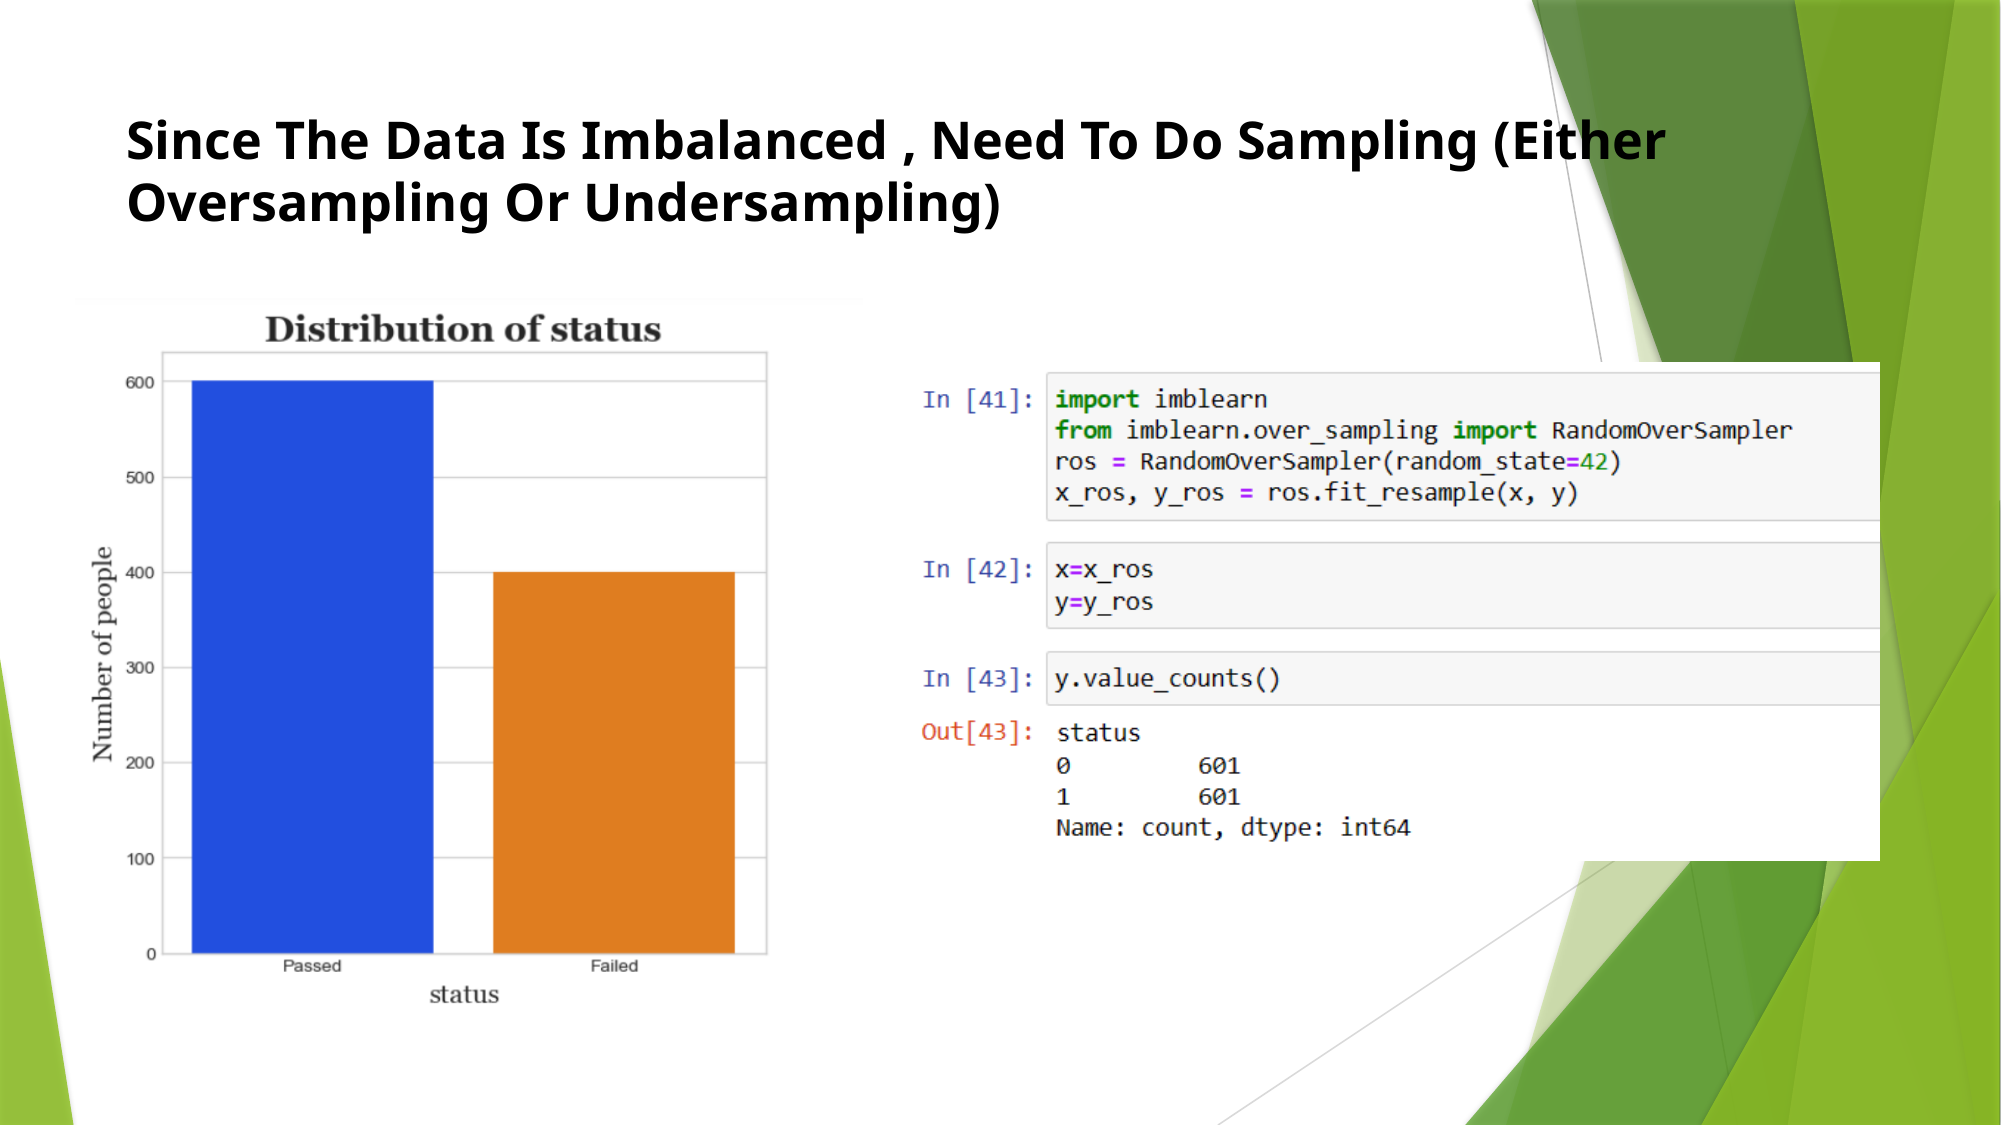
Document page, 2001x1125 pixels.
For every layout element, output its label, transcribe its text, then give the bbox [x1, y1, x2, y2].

title Since The Data Is Imbalanced , Need To Do Sampling (Either Oversampling Or Undersampling) [111, 99, 1696, 317]
picture [886, 362, 1880, 862]
picture [74, 298, 864, 1025]
